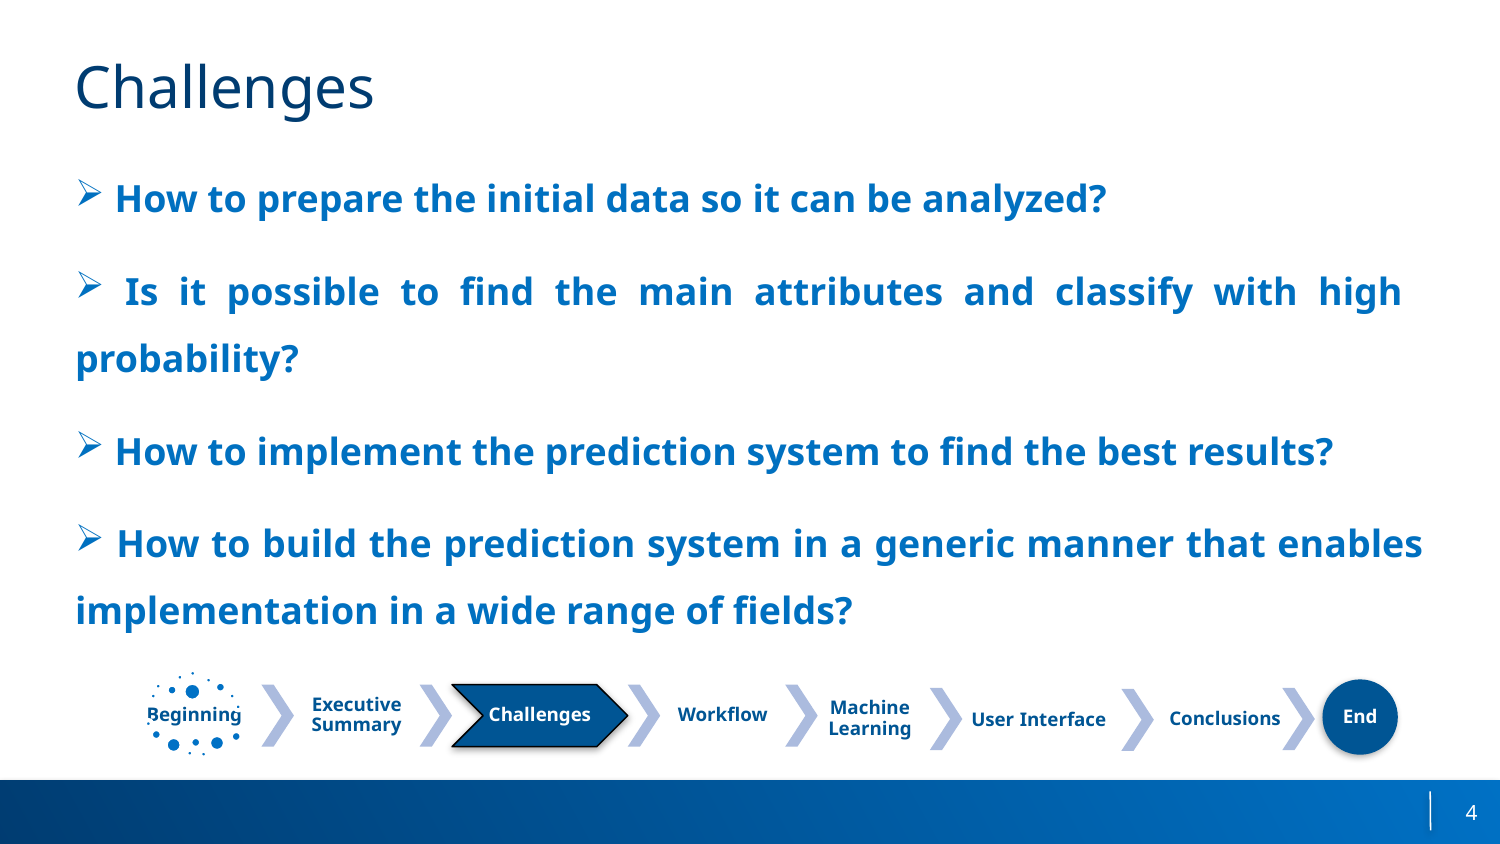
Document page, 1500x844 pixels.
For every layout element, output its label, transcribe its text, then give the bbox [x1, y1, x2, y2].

title Challenges [74, 50, 1425, 194]
slide_number 4 [1127, 791, 1478, 837]
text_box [101, 669, 1399, 760]
list How to prepare the initial data so it can be analyzed? Is it possible to find the main attributes and classify with high probability? How to implement the prediction system to find the best results? How to build the prediction system in a generic manner that enables implementation in a wide range of fields? [75, 152, 1425, 715]
